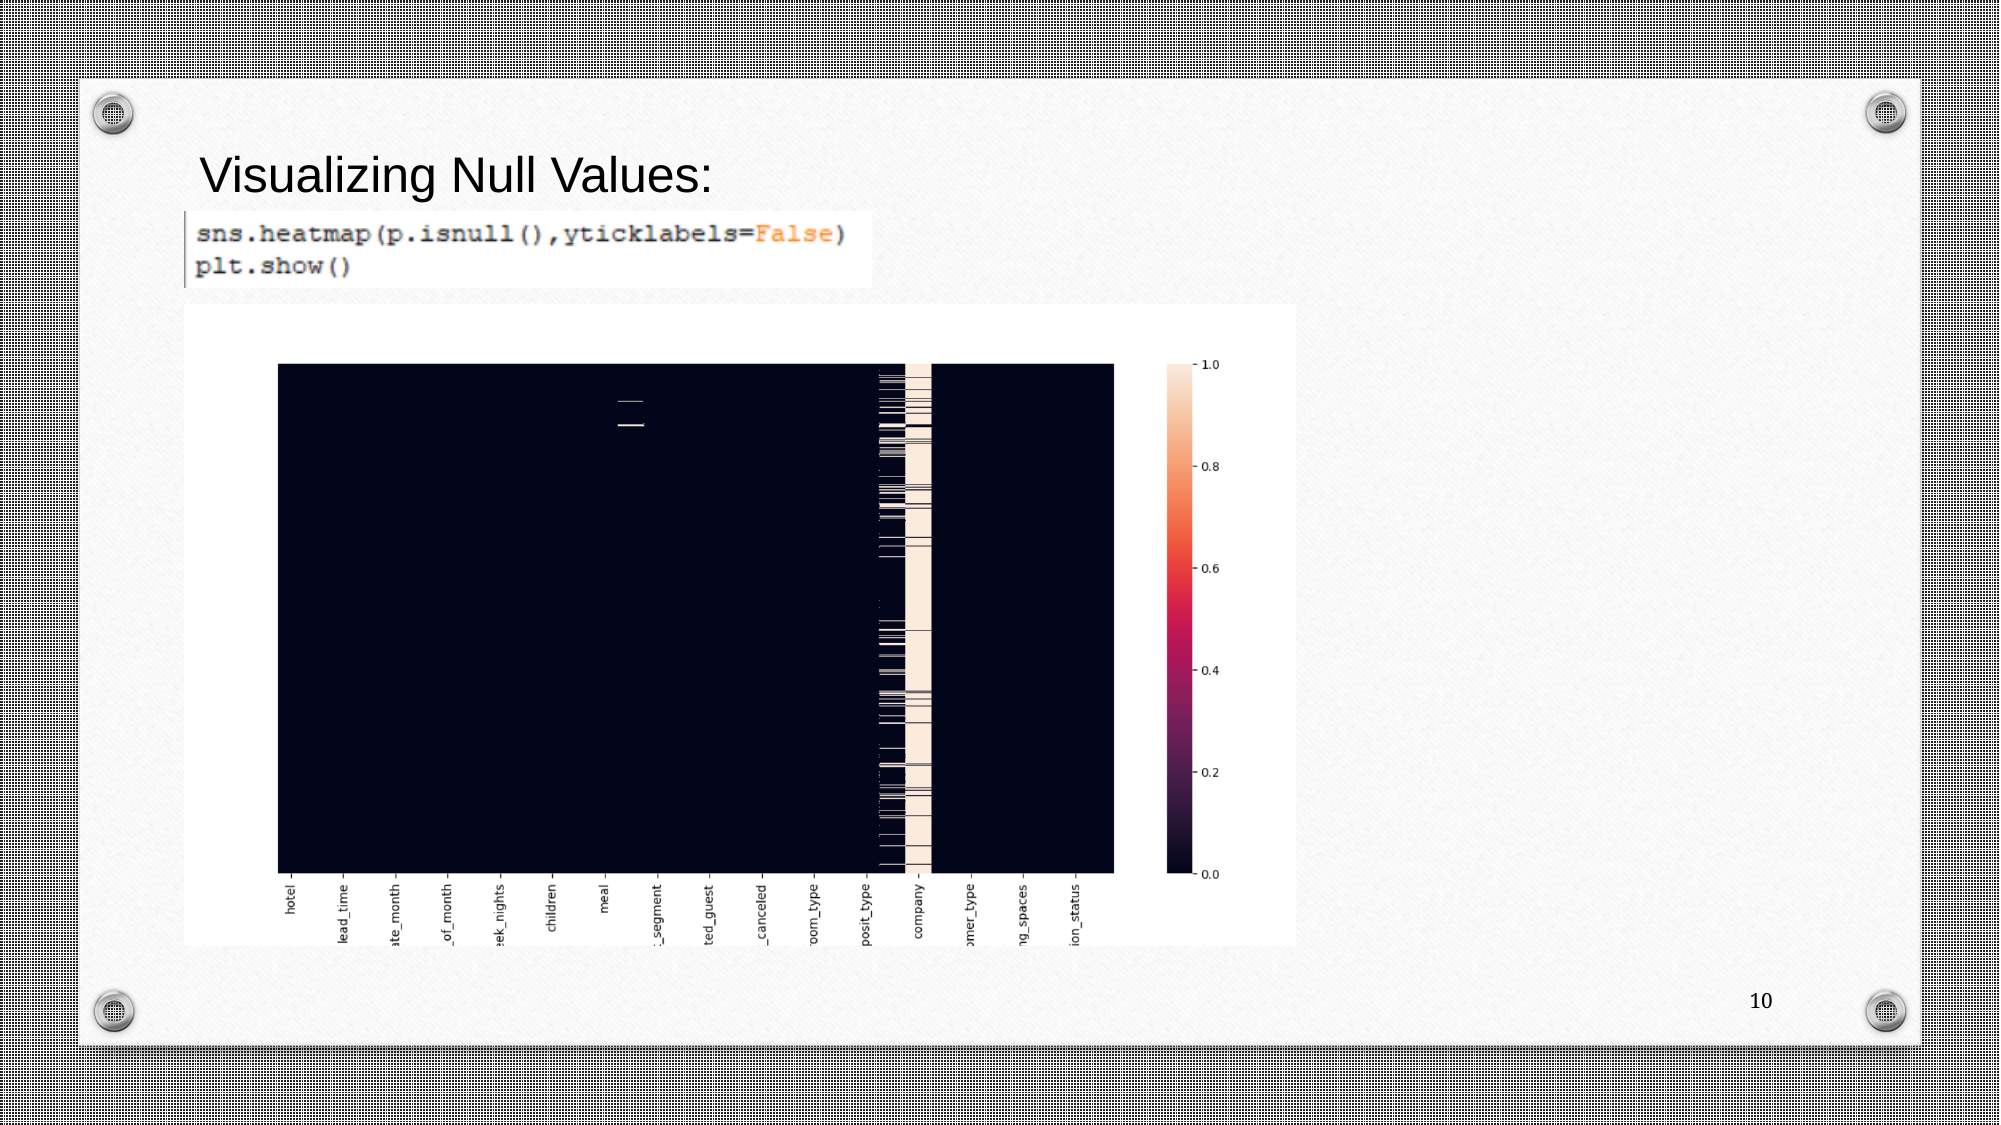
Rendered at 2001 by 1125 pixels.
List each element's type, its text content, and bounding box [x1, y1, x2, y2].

text_box Visualizing Null Values: [184, 135, 836, 211]
picture [0, 0, 2000, 1125]
slide_number 10 [1698, 979, 1788, 1025]
